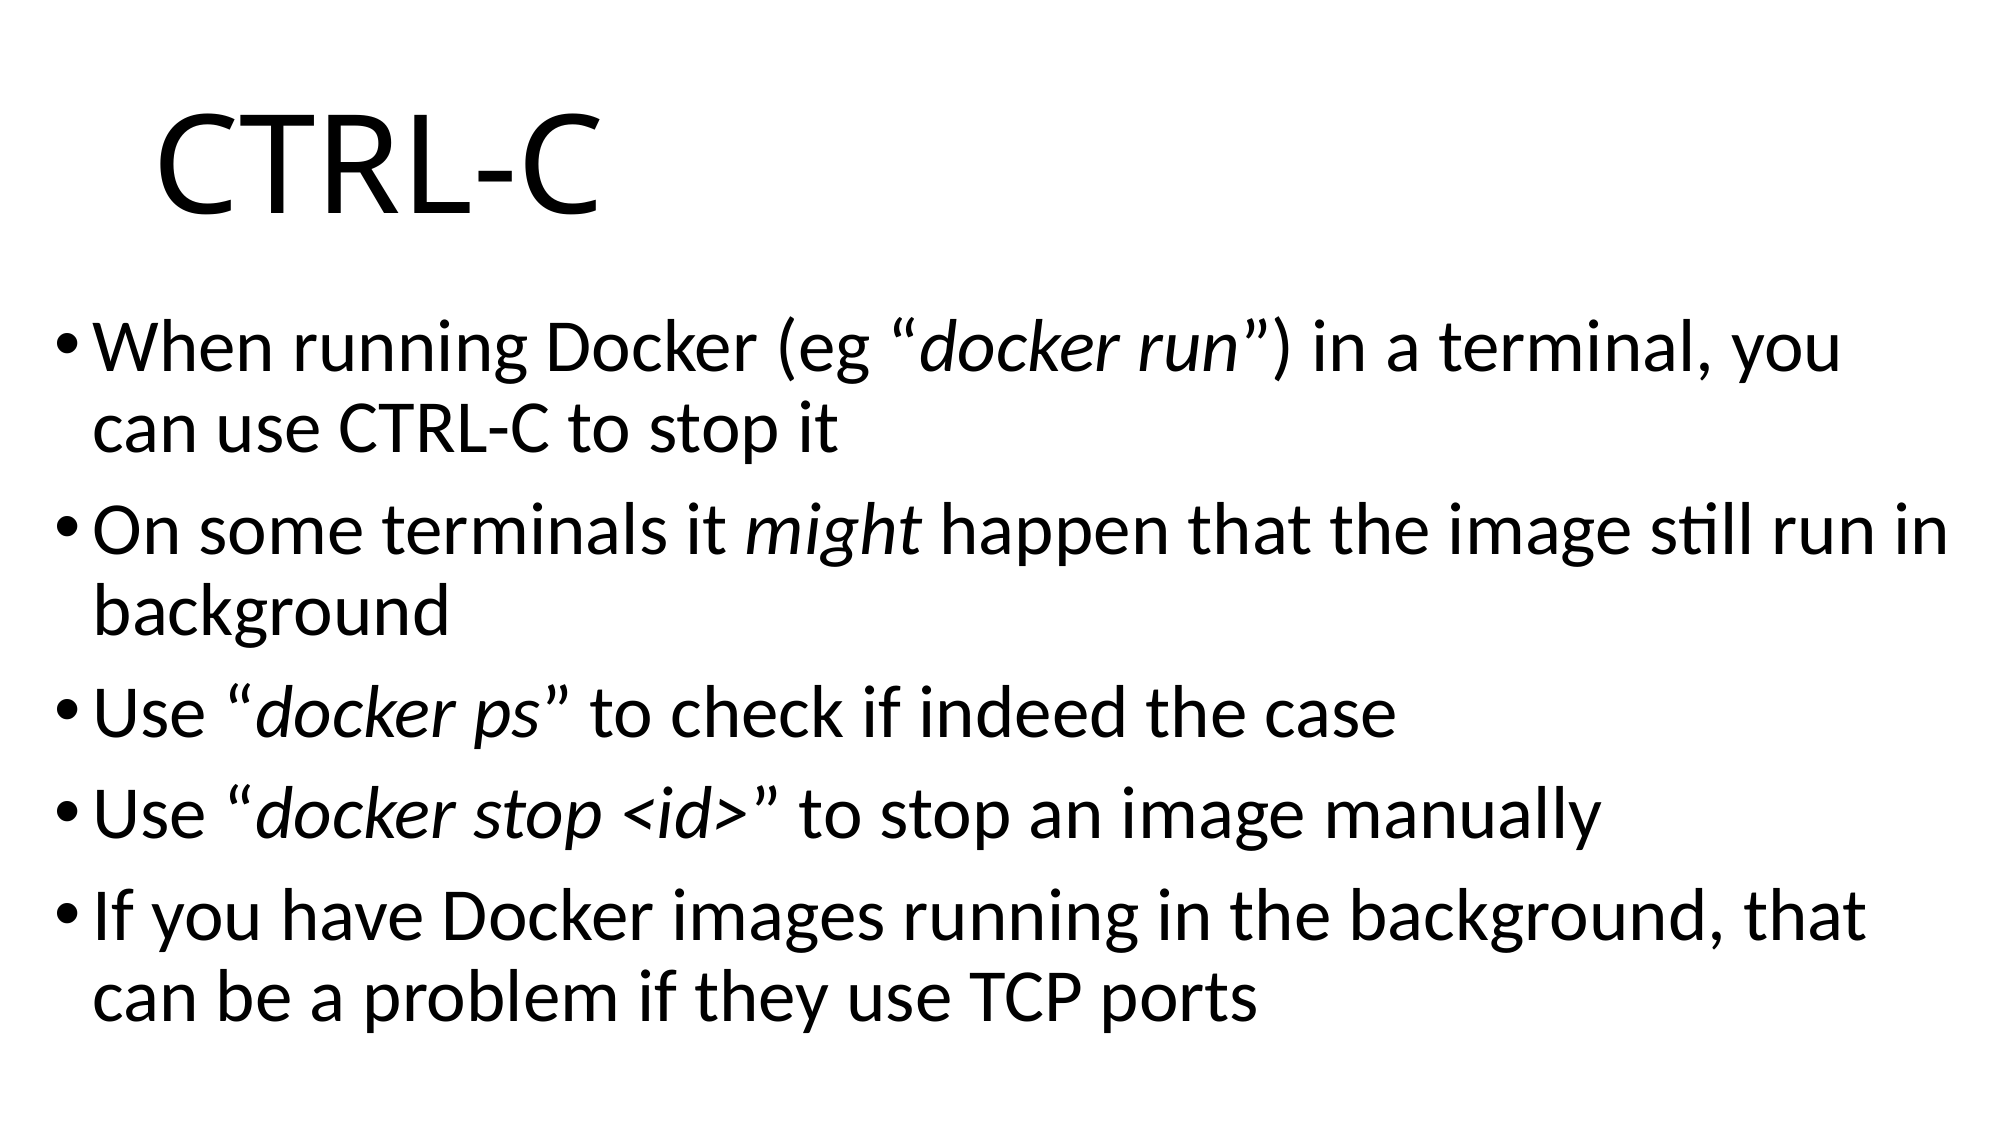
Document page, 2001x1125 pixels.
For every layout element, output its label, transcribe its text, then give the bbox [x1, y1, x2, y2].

title CTRL-C [137, 59, 1863, 278]
list When running Docker (eg “docker run”) in a terminal, you can use CTRL-C to stop it On some terminals it might happen that the image still run in background Use “docker ps” to check if indeed the case Use “docker stop <id>” to stop an image manually If you have Docker images running in the background, that can be a problem if they use TCP ports [39, 299, 1971, 1104]
